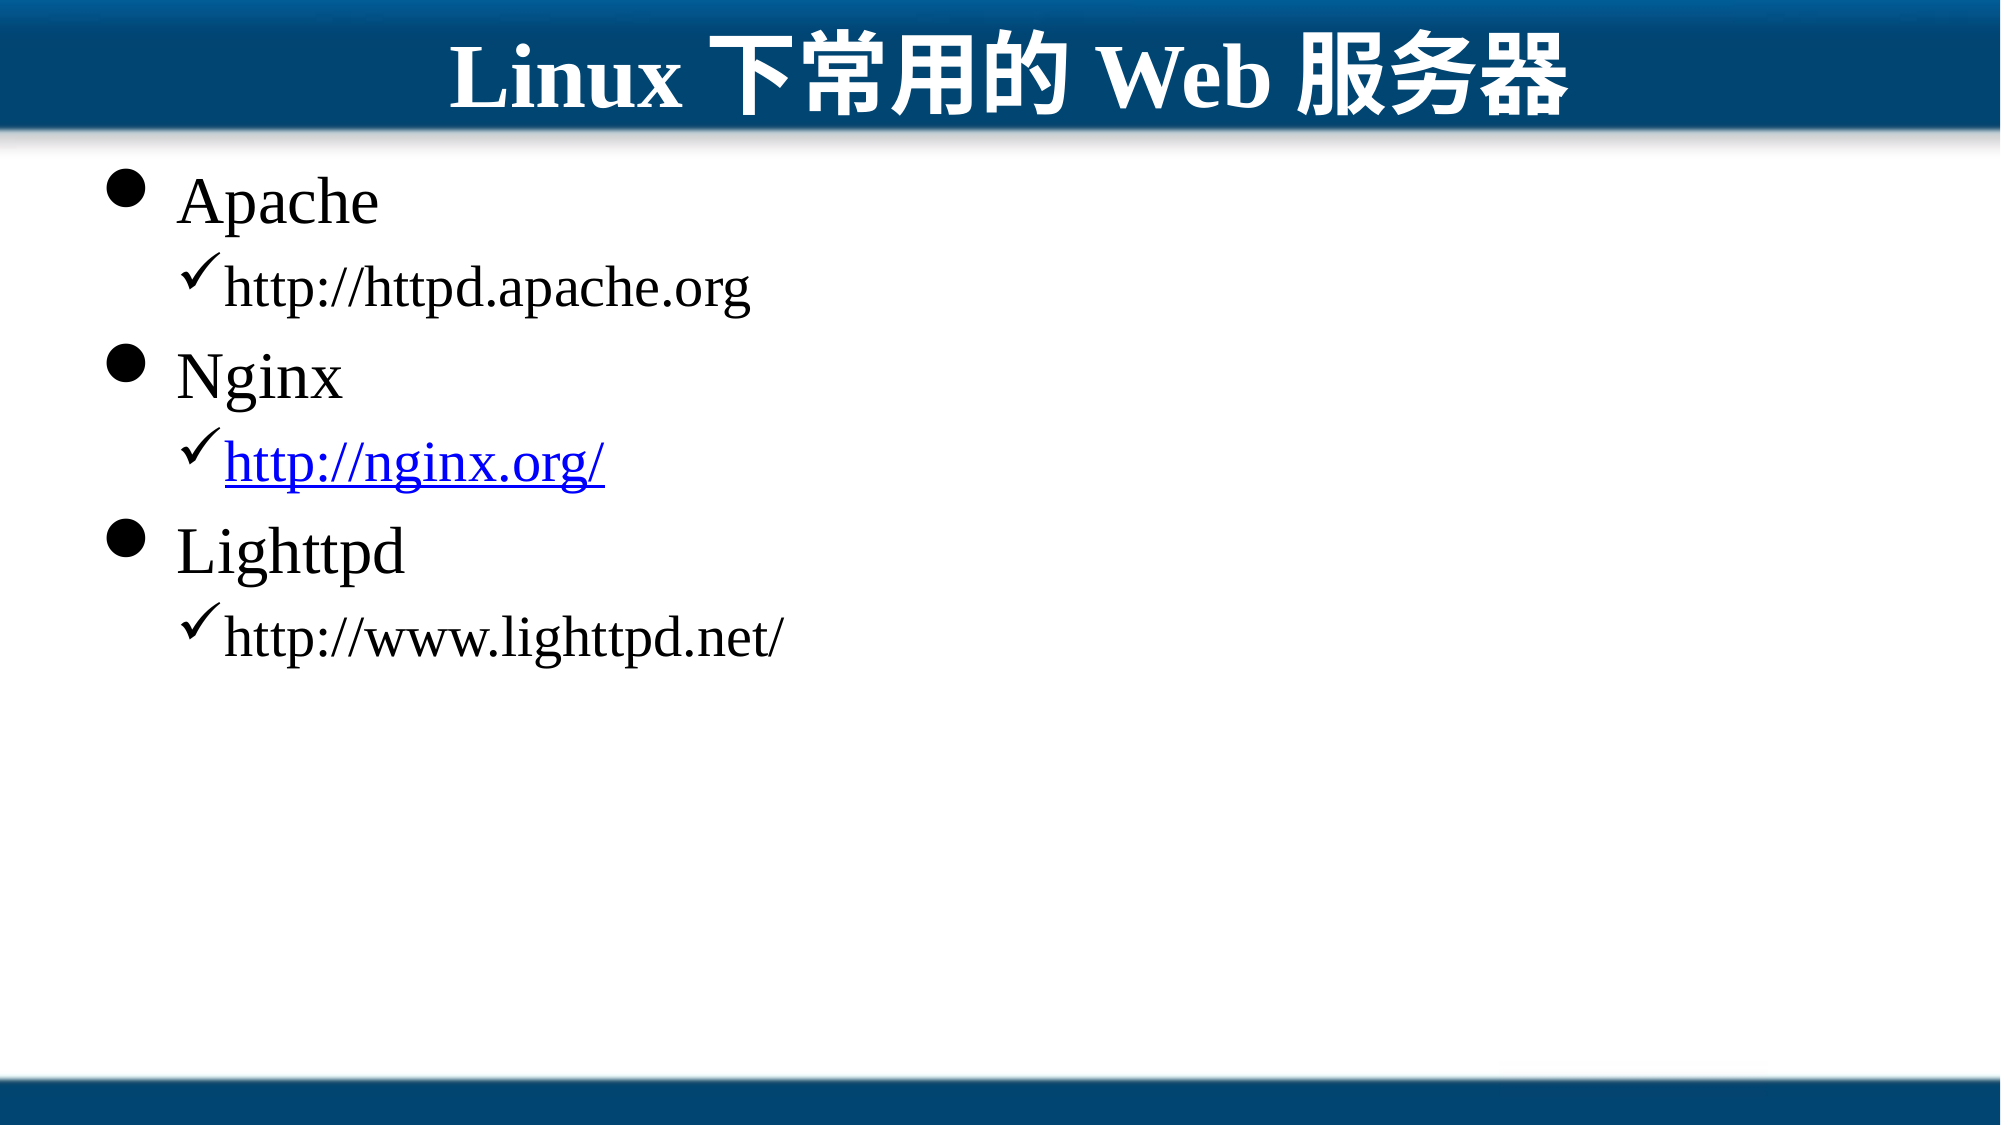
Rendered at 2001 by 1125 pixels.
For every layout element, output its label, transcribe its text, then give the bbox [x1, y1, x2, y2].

title Linux下常用的Web服务器 [86, 19, 1934, 124]
list Apache http://httpd.apache.org Nginx http://nginx.org/ Lighttpd http://www.lighttpd.net/ [86, 149, 1934, 958]
picture [0, 0, 2001, 1125]
